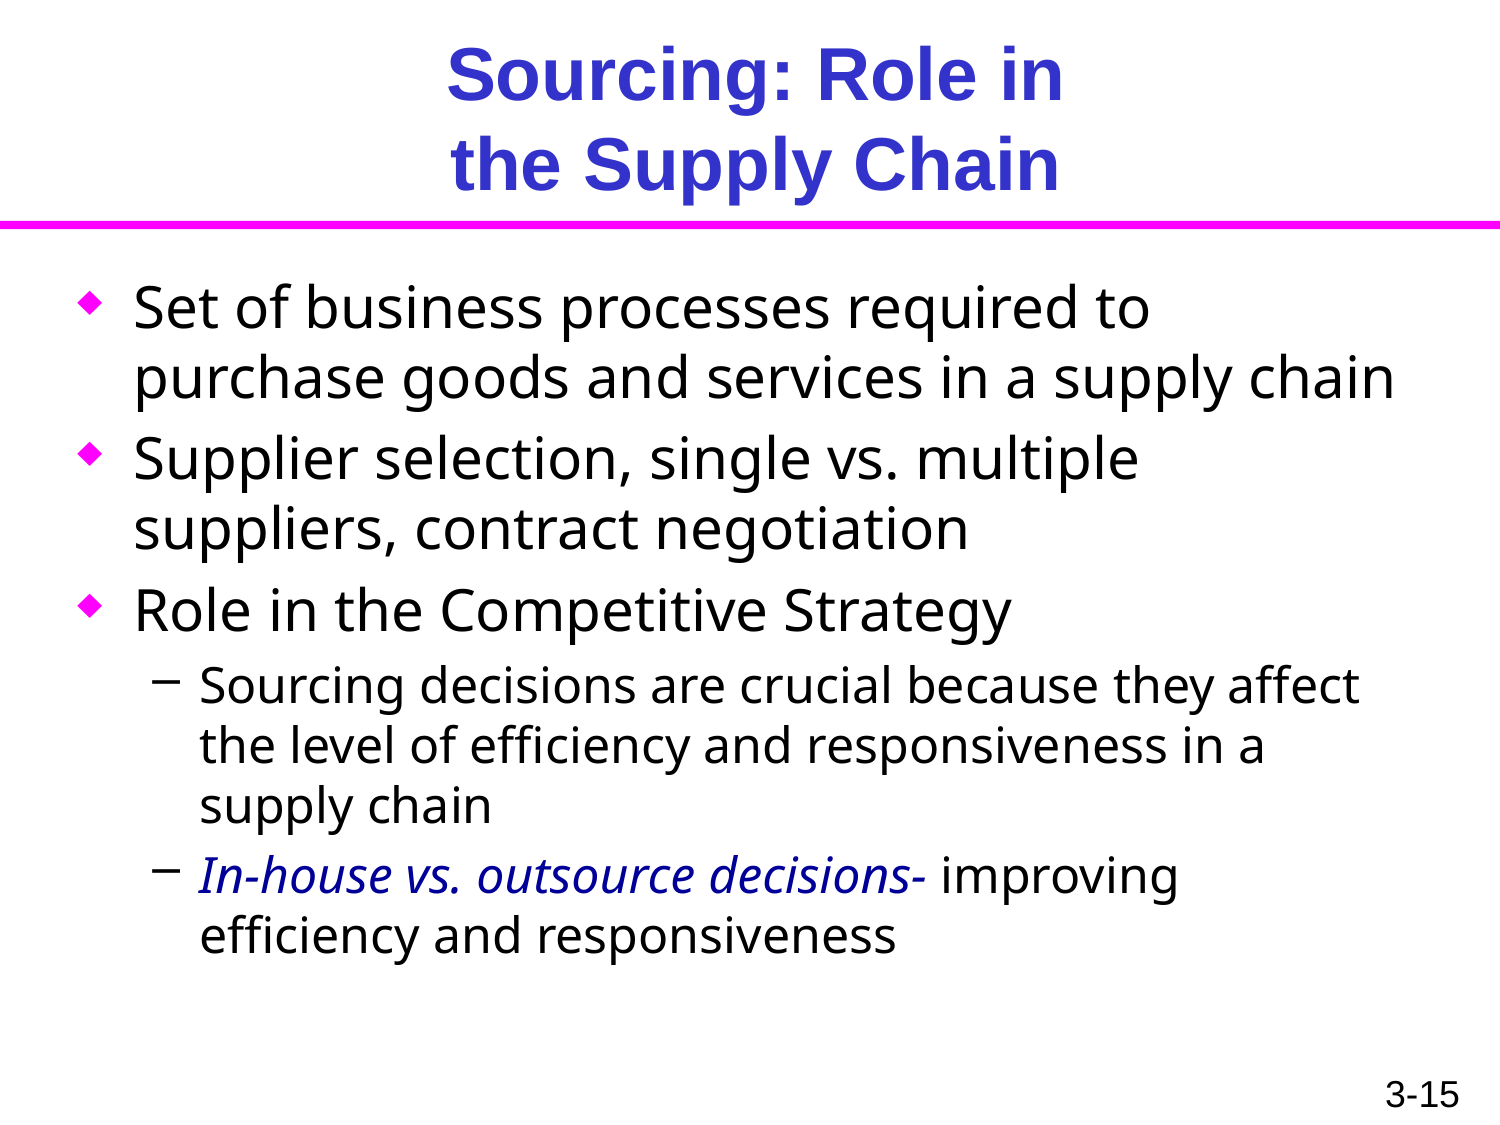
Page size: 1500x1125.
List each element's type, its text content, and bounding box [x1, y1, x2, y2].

title Sourcing: Role in the Supply Chain [62, 43, 1450, 213]
slide_number 3-15 [1162, 1062, 1475, 1125]
list Set of business processes required to purchase goods and services in a supply chain Supplier selection, single vs. multiple suppliers, contract negotiation Role in the Competitive Strategy Sourcing decisions are crucial because they affect the level of efficiency and responsiveness in a supply chain In-house vs. outsource decisions- improving efficiency and responsiveness [62, 262, 1425, 1088]
